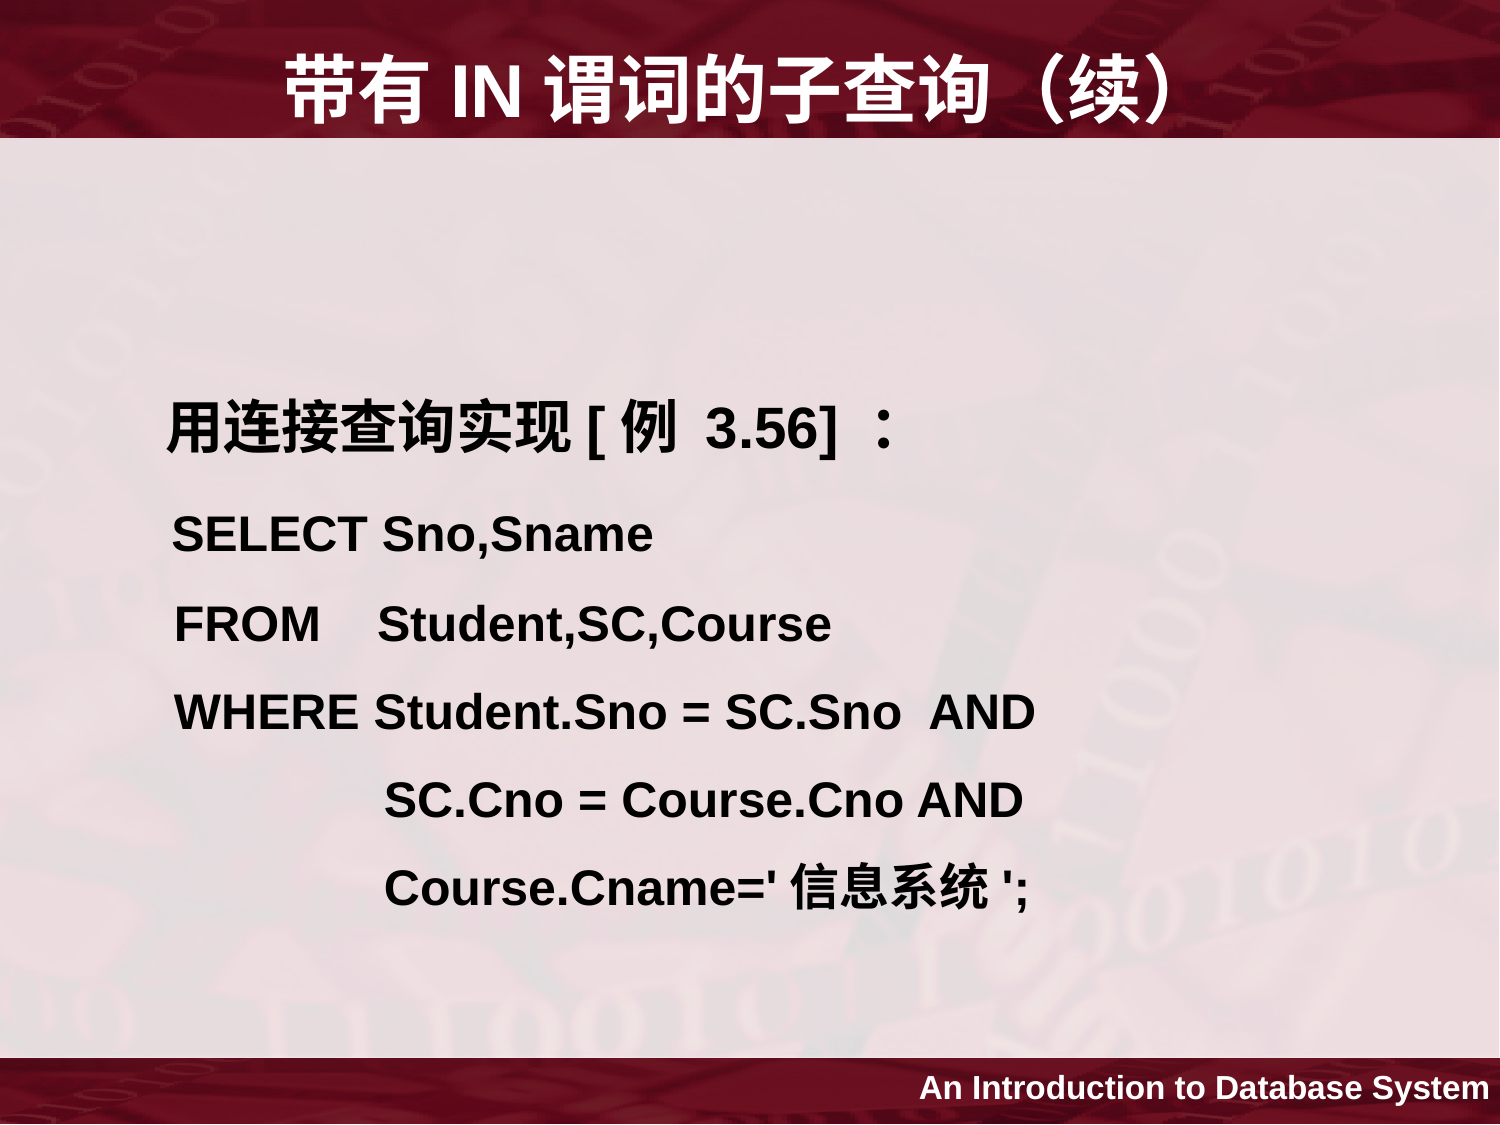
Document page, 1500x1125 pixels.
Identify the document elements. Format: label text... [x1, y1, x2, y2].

title 带有IN谓词的子查询（续） [74, 0, 1426, 181]
picture [0, 0, 1500, 1124]
list 用连接查询实现[例 3.56] ： SELECT Sno,Sname FROM Student,SC,Course WHERE Student.Sno = SC.Sno AND SC.Cno = Course.Cno AND Course.Cname='信息系统'; [74, 219, 1426, 1017]
